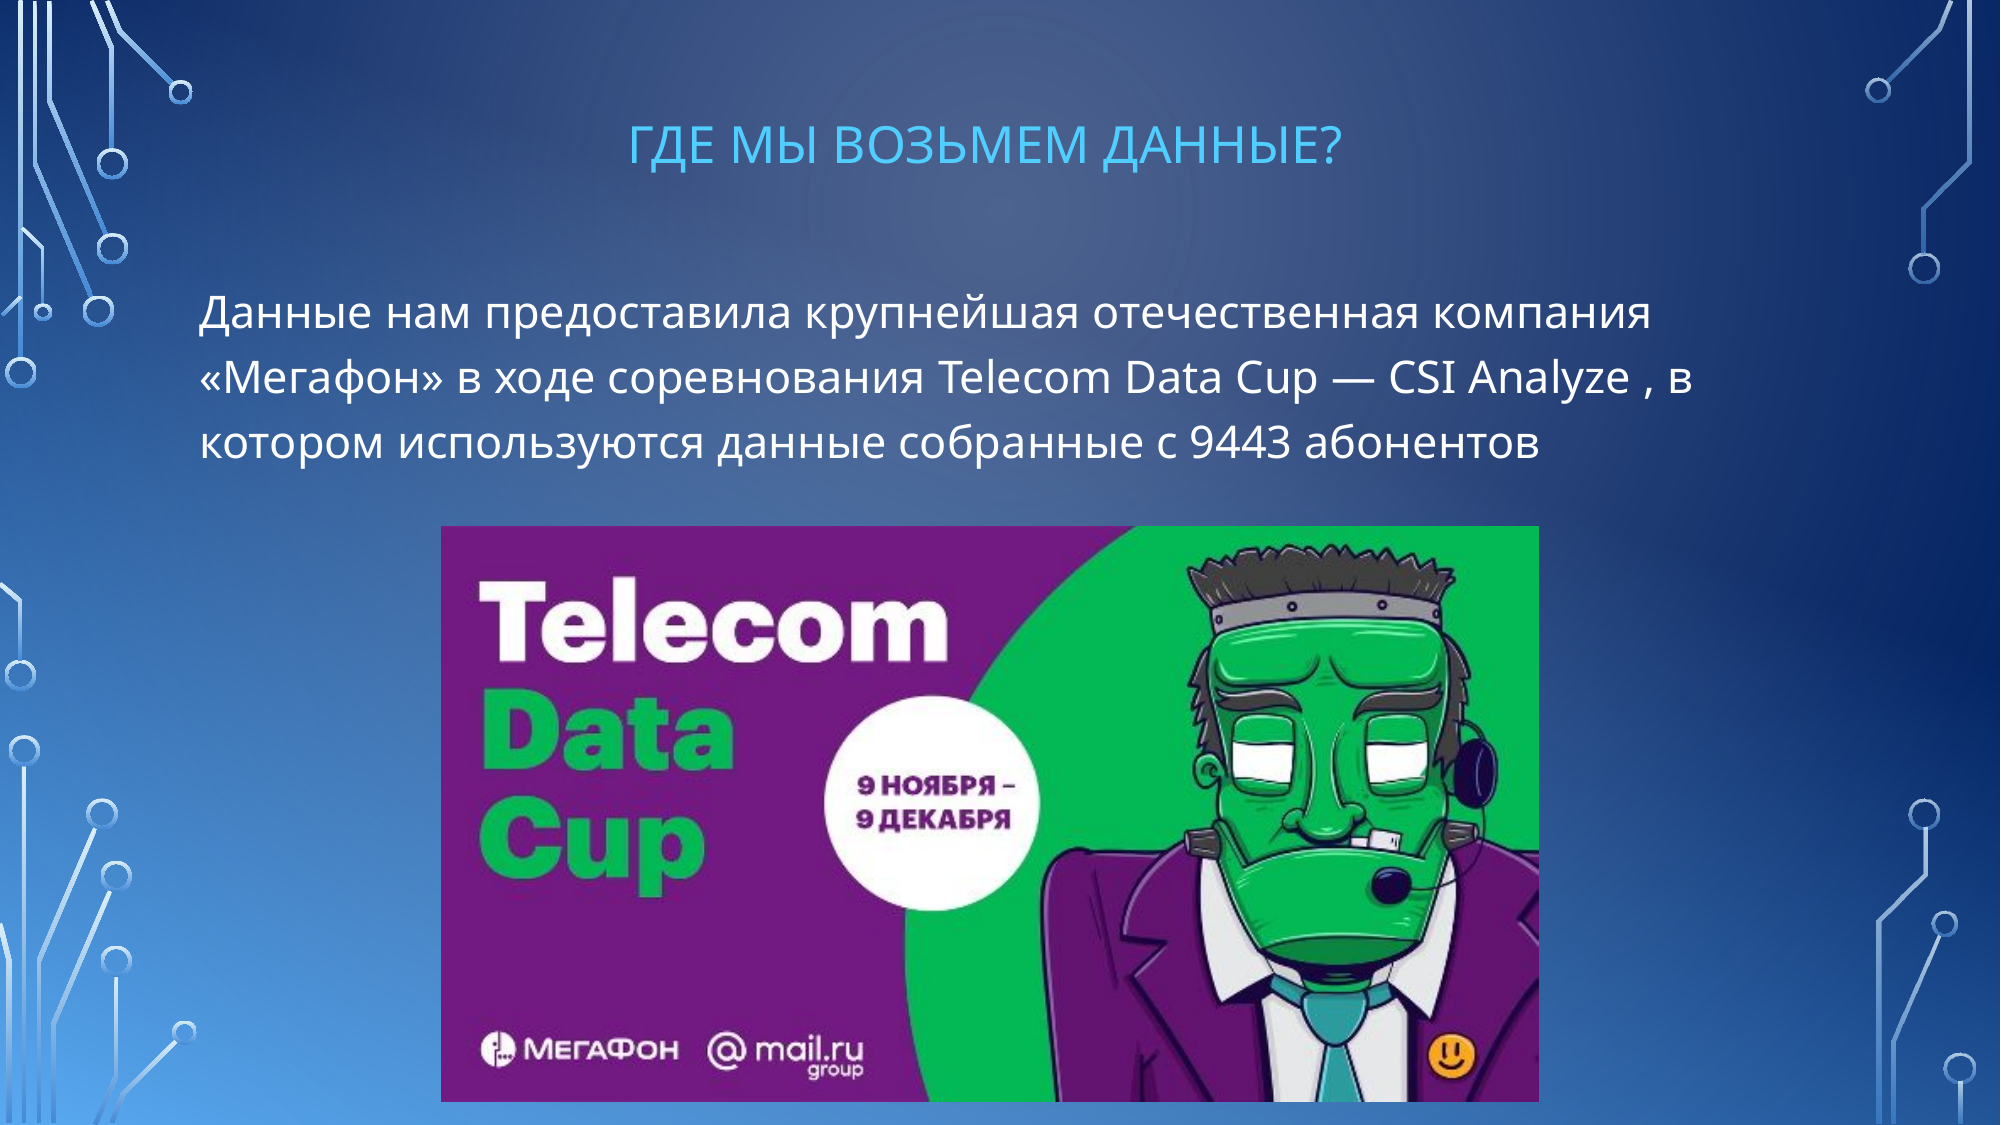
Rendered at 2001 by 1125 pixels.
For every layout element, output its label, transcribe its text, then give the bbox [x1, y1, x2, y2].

list Данные нам предоставила крупнейшая отечественная компания «Мегафон» в ходе соревнования Telecom Data Cup — CSI Analyze , в котором используются данные собранные с 9443 абонентов [184, 265, 1797, 514]
title Где мы возьмем данные? [612, 90, 1387, 204]
picture [441, 526, 1540, 1103]
